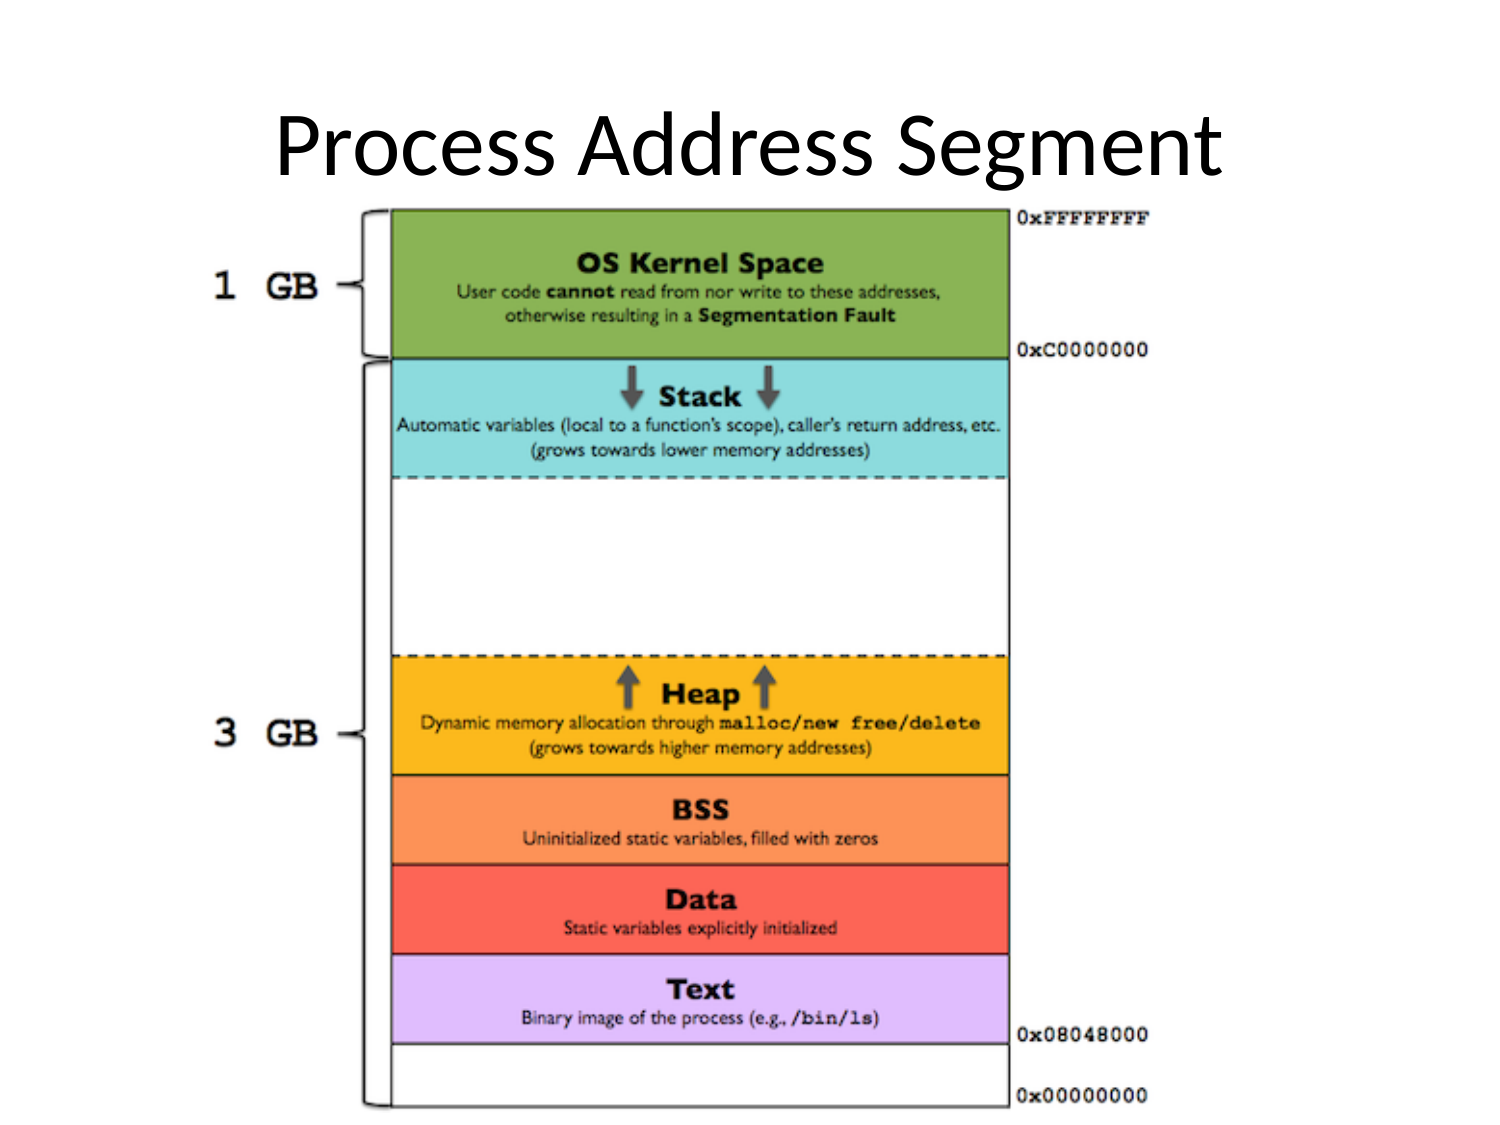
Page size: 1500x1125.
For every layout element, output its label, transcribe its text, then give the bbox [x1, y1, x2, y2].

title Process Address Segment [75, 45, 1425, 233]
picture [199, 199, 1163, 1113]
